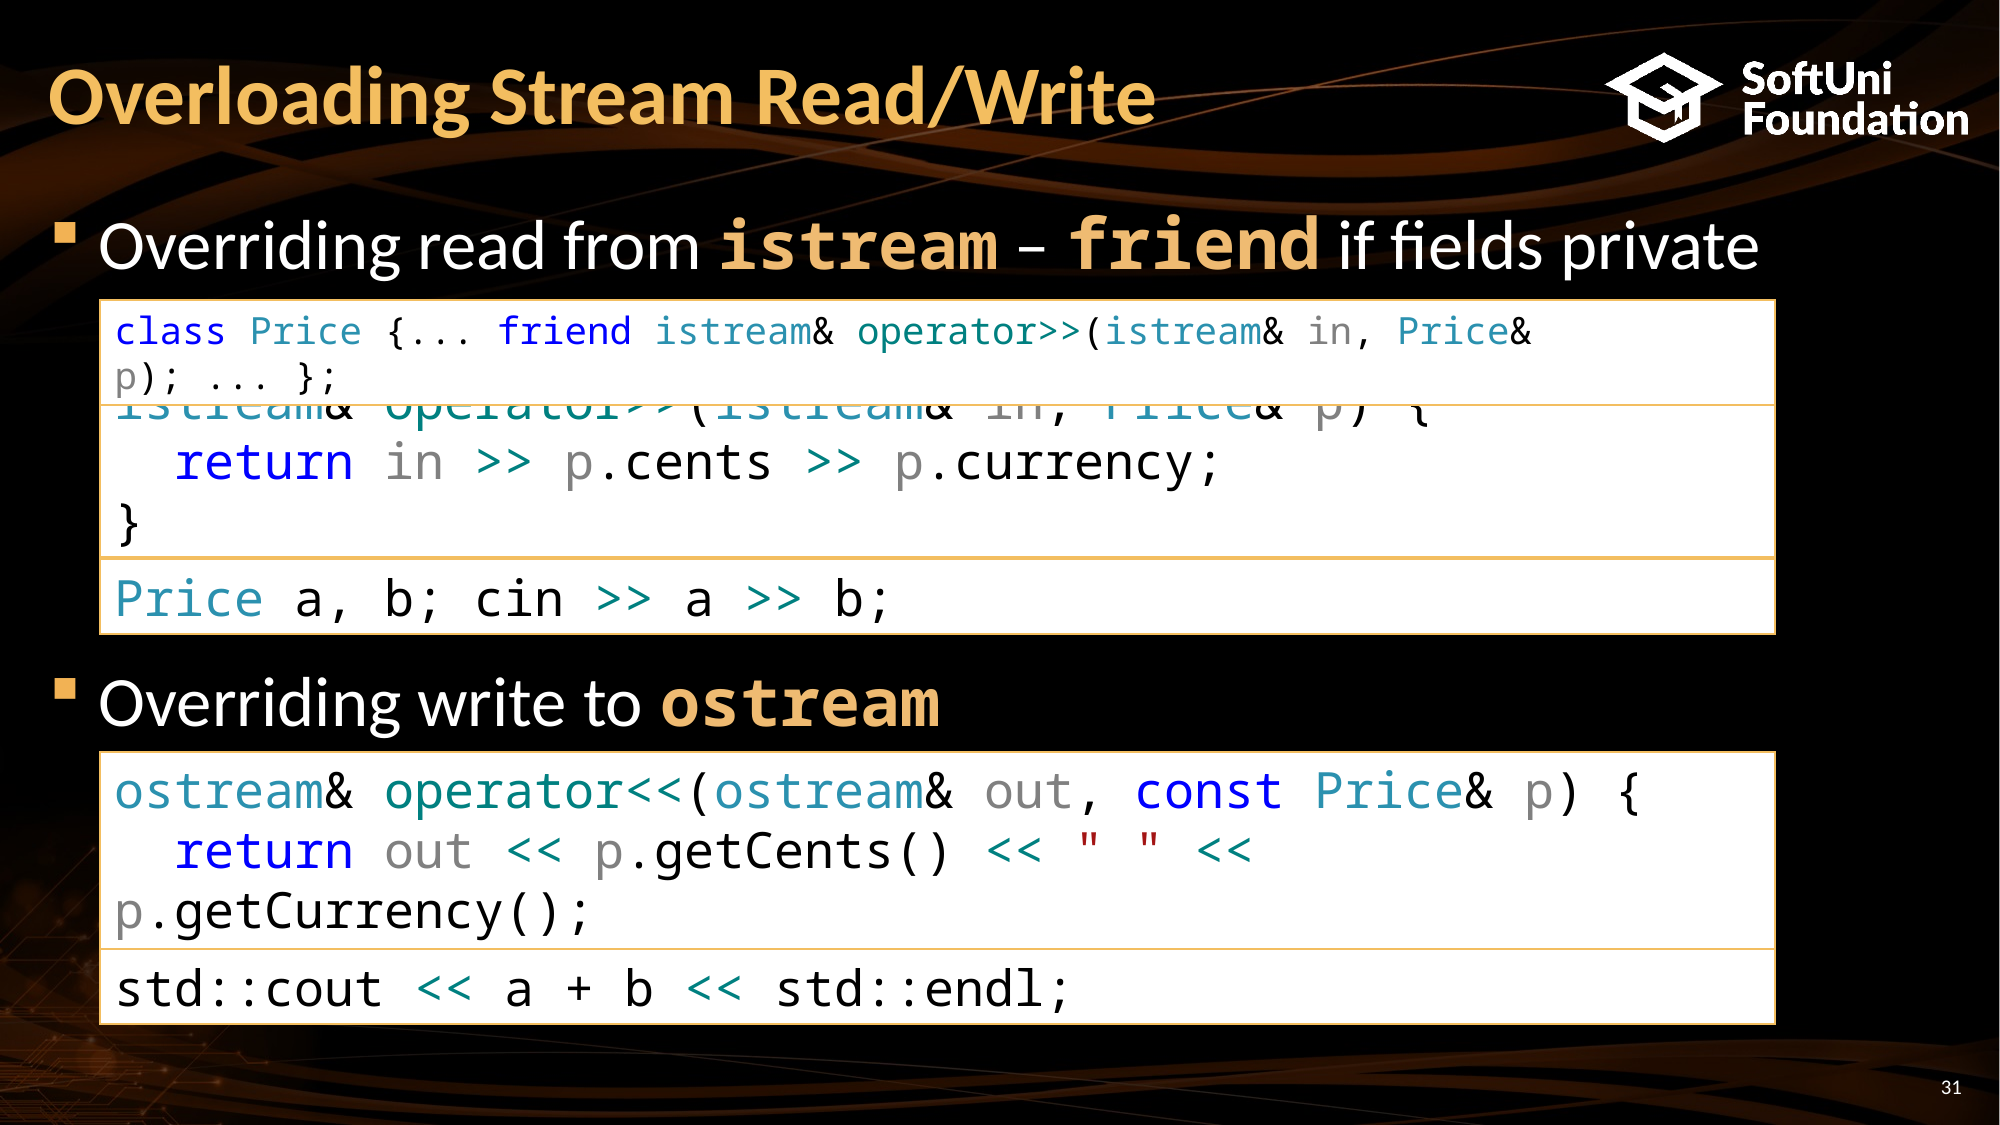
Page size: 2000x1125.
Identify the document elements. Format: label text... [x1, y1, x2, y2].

text_box Price a, b; cin >> a >> b; [99, 558, 1776, 635]
text_box std::cout << a + b << std::endl; [99, 948, 1776, 1025]
title Overloading Stream Read/Write [30, 6, 1602, 189]
text_box class Price {... friend istream& operator>>(istream& in, Price& p); ... }; [99, 299, 1776, 406]
list Overriding read from istream – friend if fields private Overriding write to ostream [31, 188, 1968, 1103]
text_box istream& operator>>(istream& in, Price& p) { return in >> p.cents >> p.currency; } [99, 406, 1776, 558]
text_box ostream& operator<<(ostream& out, const Price& p) { return out << p.getCents() << " " << p.getCurrency(); } [99, 751, 1776, 948]
picture [0, 0, 2000, 1125]
